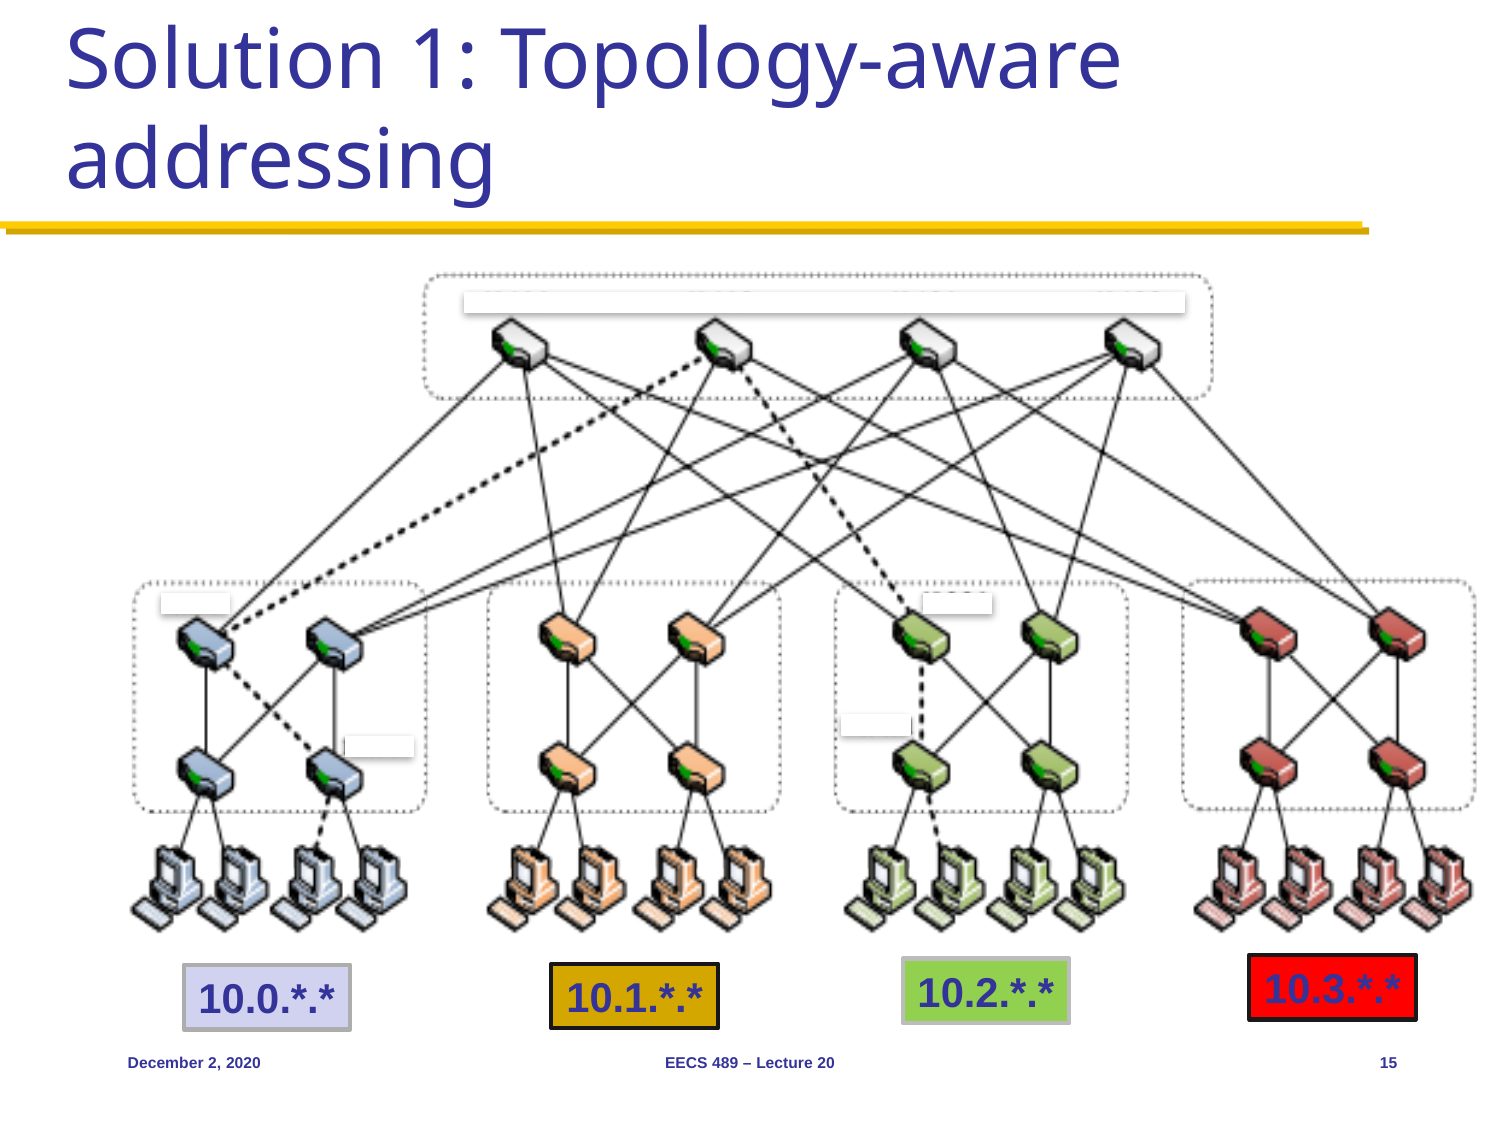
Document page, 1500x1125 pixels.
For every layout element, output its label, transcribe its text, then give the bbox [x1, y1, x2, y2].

text_box 10.2.*.* [901, 956, 1071, 1025]
text_box 10.3.*.* [1247, 953, 1418, 1022]
title Solution 1: Topology-aware addressing [49, 24, 1451, 213]
footer EECS 489 – Lecture 20 [512, 1024, 988, 1101]
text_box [108, 145, 1482, 937]
text_box 10.1.*.* [549, 962, 720, 1024]
text_box 10.0.*.* [182, 963, 352, 1024]
slide_number 15 [1312, 1024, 1413, 1101]
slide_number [112, 1024, 426, 1101]
